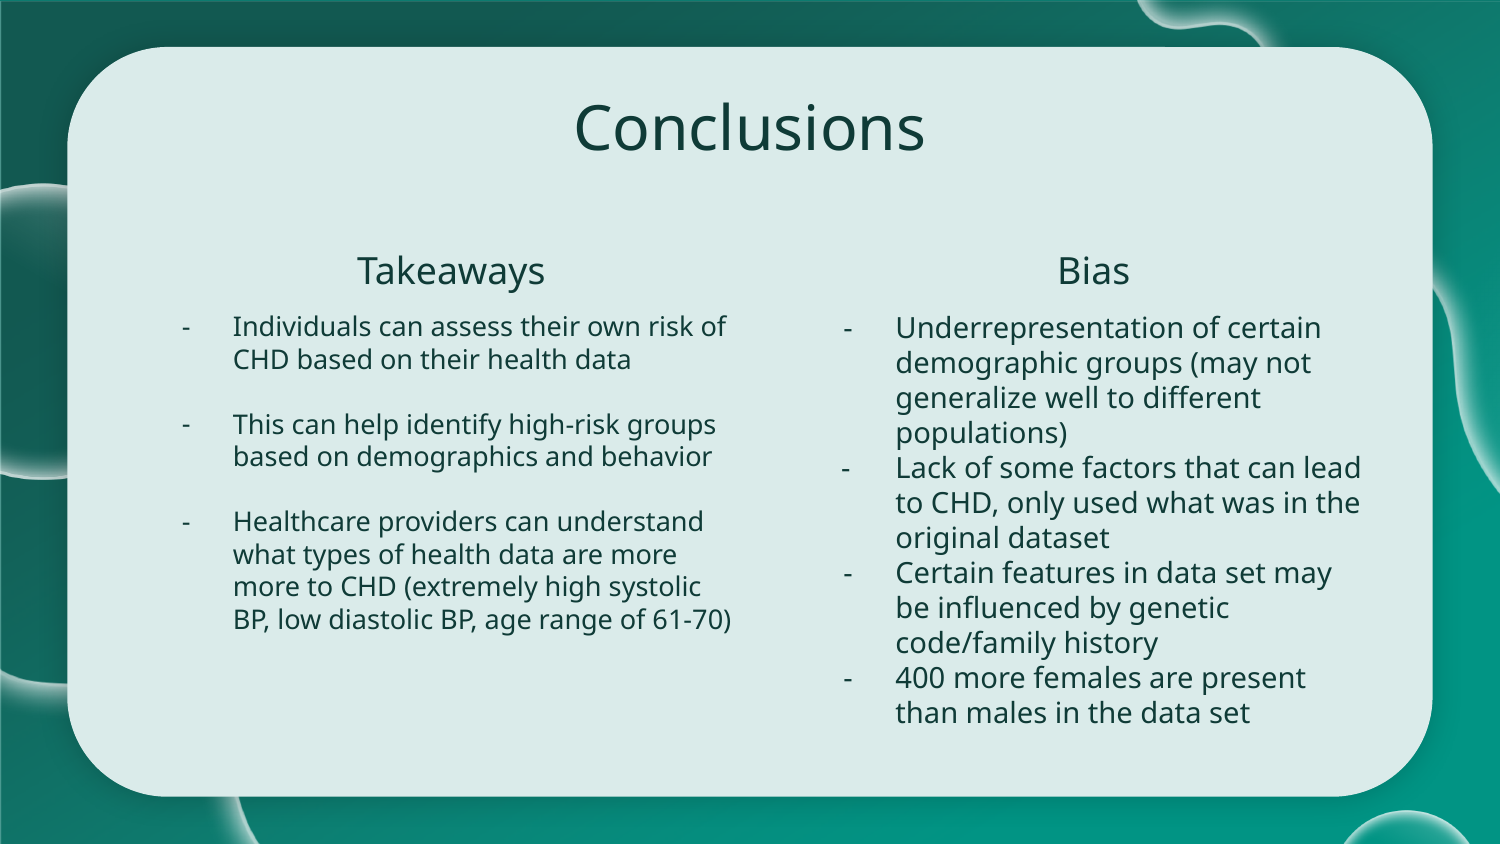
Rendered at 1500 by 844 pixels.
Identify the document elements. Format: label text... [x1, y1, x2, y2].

subtitle Bias [850, 220, 1337, 308]
subtitle Individuals can assess their own risk of CHD based on their health data This can help identify high-risk groups based on demographics and behavior Healthcare providers can understand what types of health data are more more to CHD (extremely high systolic BP, low diastolic BP, age range of 61-70) [142, 294, 760, 742]
picture [0, 0, 1500, 844]
title Conclusions [118, 72, 1382, 167]
subtitle Takeaways [208, 220, 695, 294]
subtitle Underrepresentation of certain demographic groups (may not generalize well to different populations) Lack of some factors that can lead to CHD, only used what was in the original dataset Certain features in data set may be influenced by genetic code/family history 400 more females are present than males in the data set [805, 294, 1382, 742]
